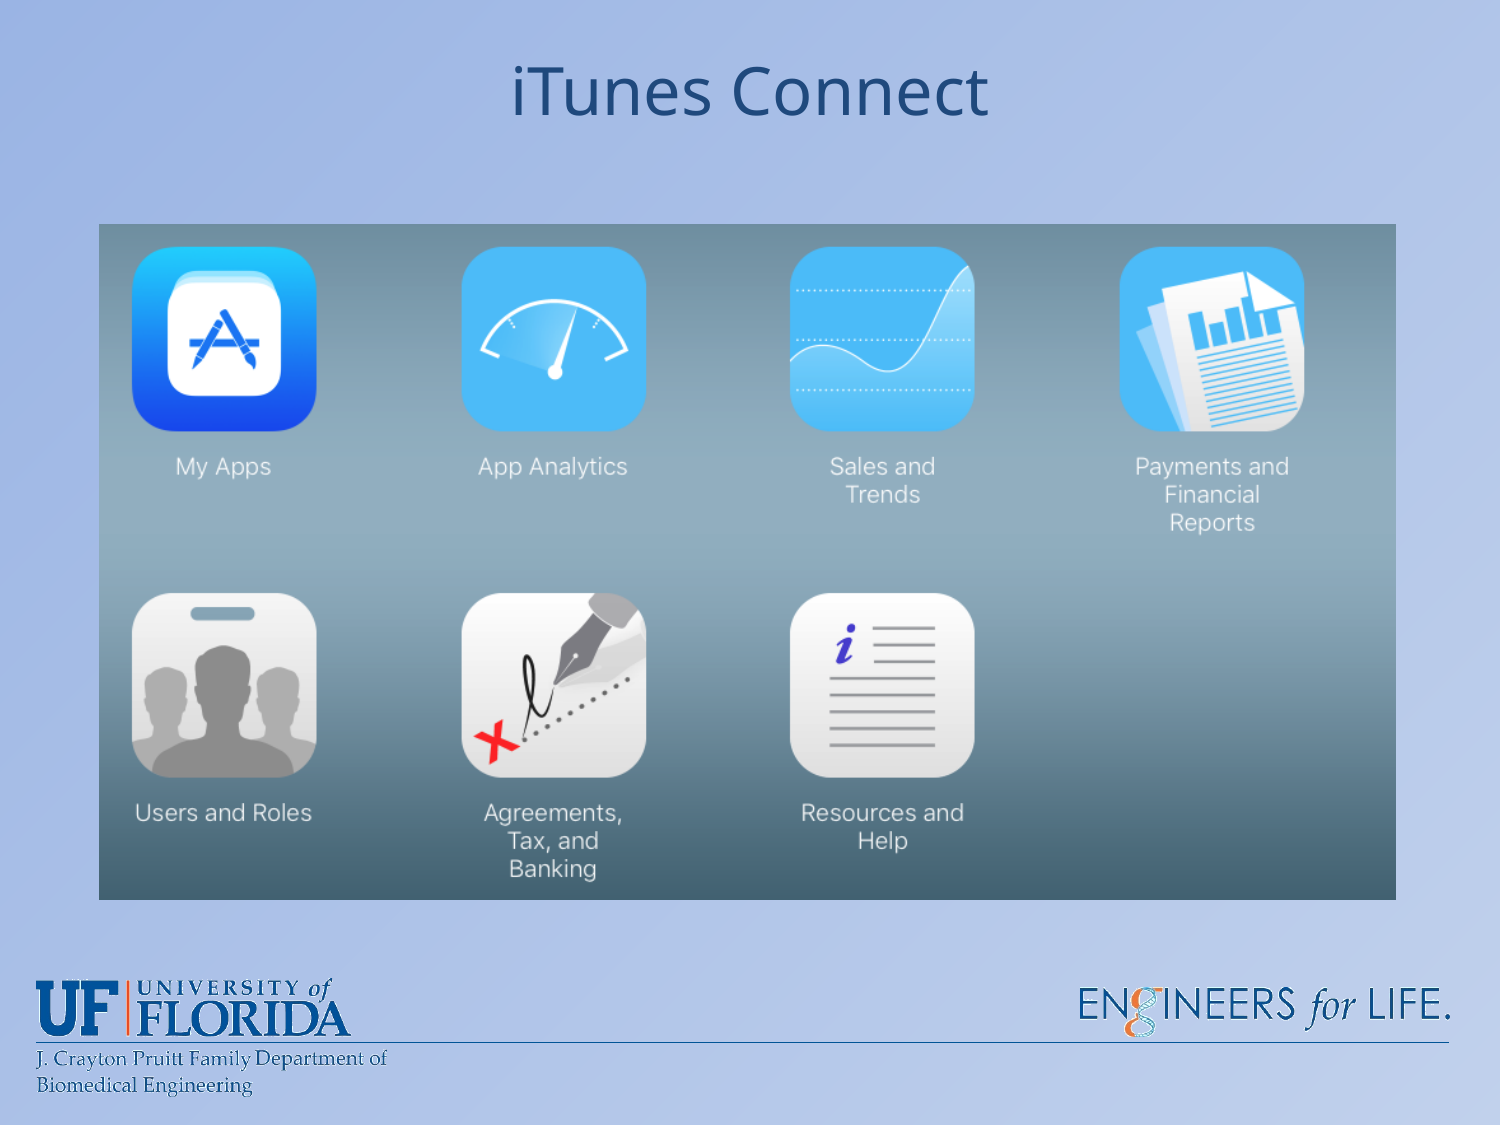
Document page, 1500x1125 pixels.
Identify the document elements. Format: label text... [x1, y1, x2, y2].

picture [36, 978, 387, 1042]
text_box iTunes Connect [224, 41, 1275, 137]
picture [36, 1043, 387, 1097]
picture [1080, 987, 1450, 1037]
picture [99, 224, 1396, 901]
